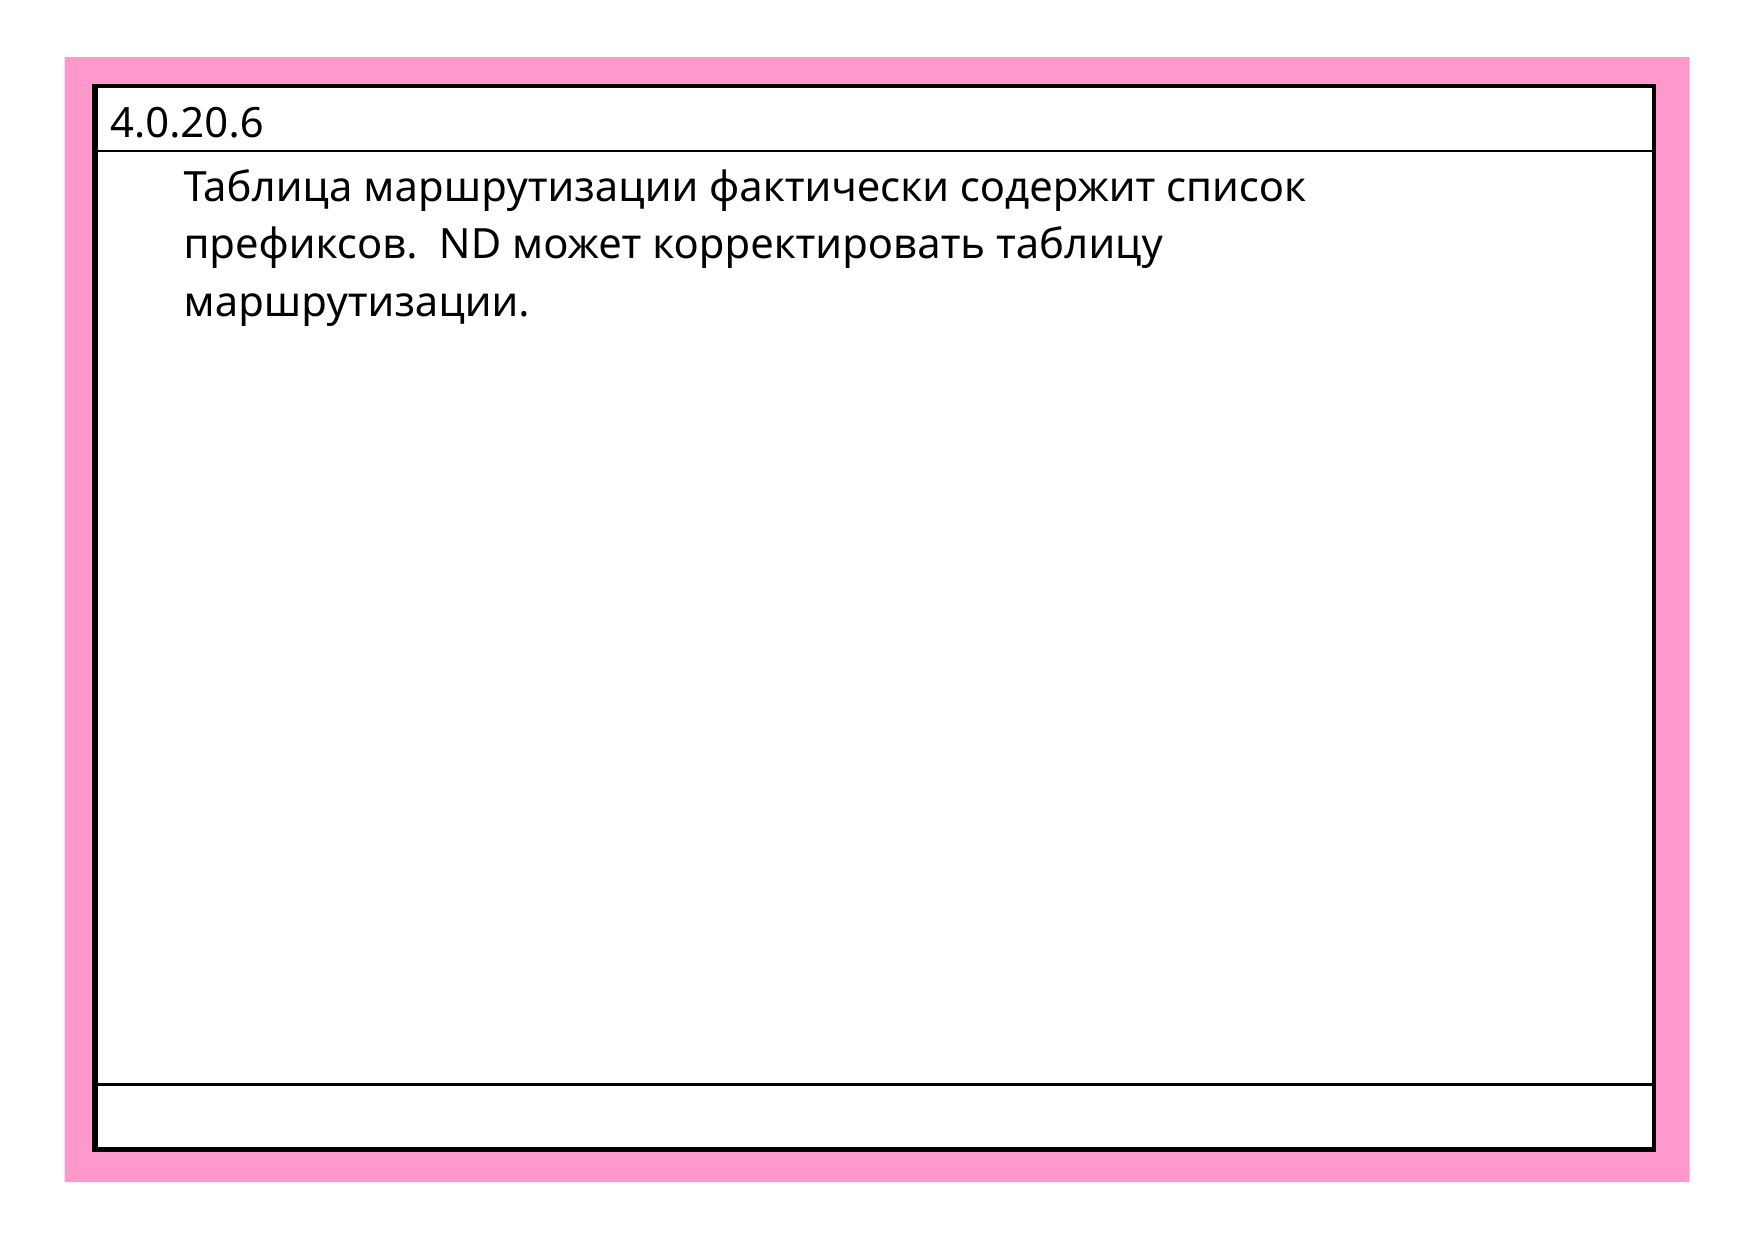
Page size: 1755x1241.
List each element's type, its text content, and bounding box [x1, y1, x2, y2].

table_cell [98, 1086, 1652, 1147]
table_cell Таблица маршрутизации фактически содержит список префиксов. ND может корректировать таблицу маршрутизации. [98, 152, 1652, 1083]
table_header 4.0.20.6 [98, 88, 1652, 150]
